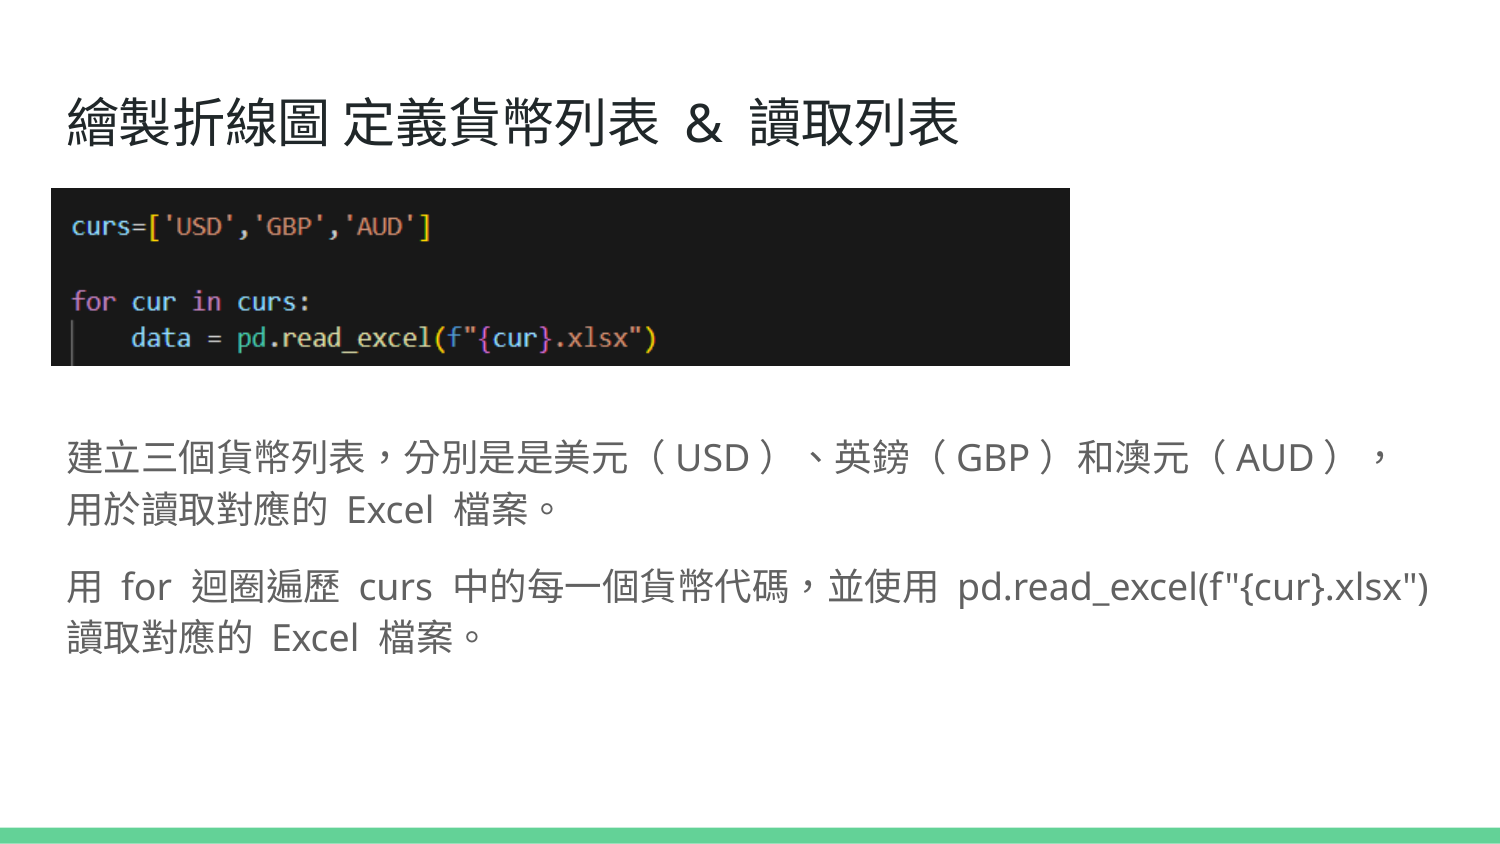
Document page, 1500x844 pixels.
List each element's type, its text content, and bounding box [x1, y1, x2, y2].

title 繪製折線圖 定義貨幣列表 & 讀取列表 [51, 74, 1449, 169]
picture [50, 188, 1071, 366]
list 建立三個貨幣列表，分別是是美元（USD）、英鎊（GBP）和澳元（AUD），用於讀取對應的 Excel 檔案。 用 for 迴圈遍歷 curs 中的每一個貨幣代碼，並使用 pd.read_excel(f"{cur}.xlsx") 讀取對應的 Excel 檔案。 [51, 189, 1449, 750]
